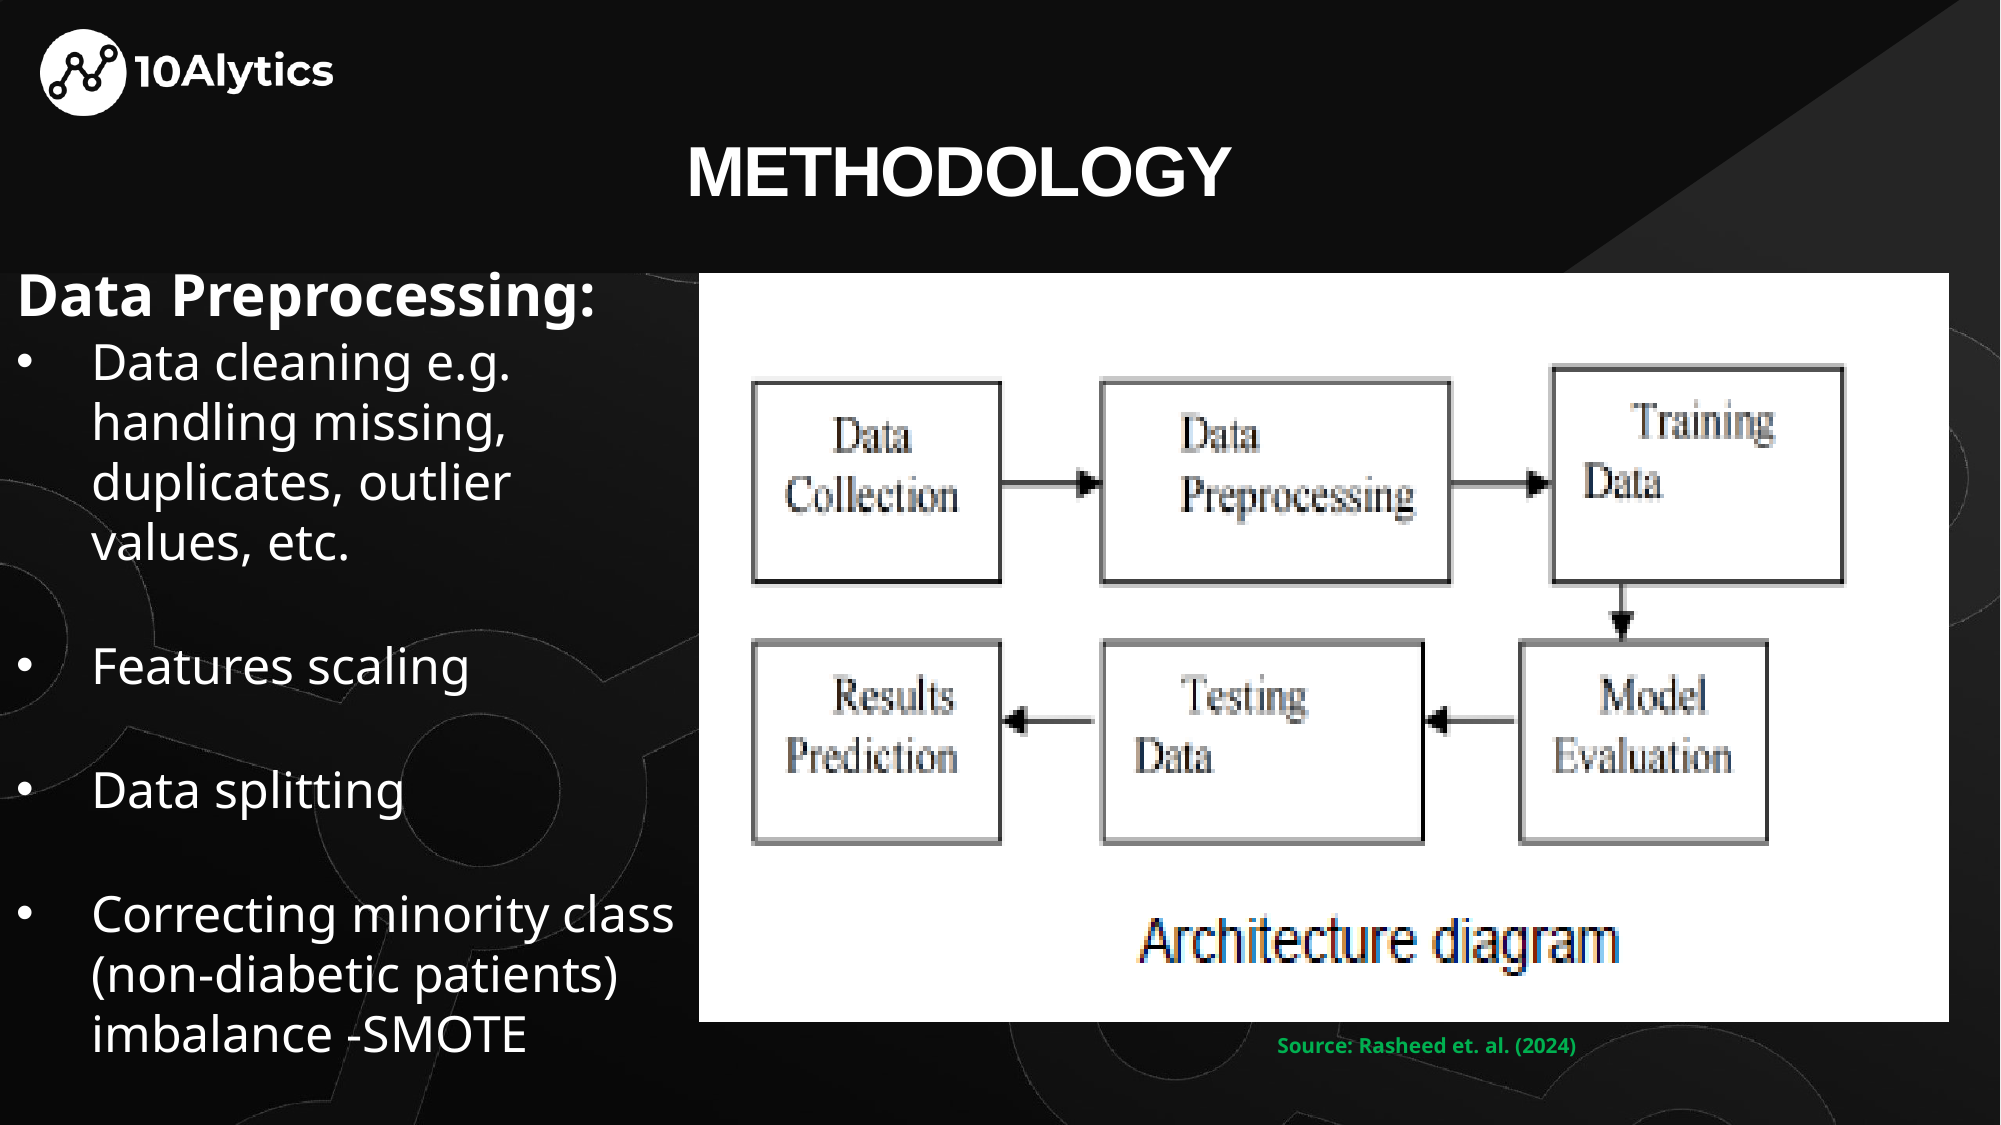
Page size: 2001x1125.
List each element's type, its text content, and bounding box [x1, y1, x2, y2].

text_box Source: Rasheed et. al. (2024) [1262, 1030, 1934, 1065]
text_box Data Preprocessing: Data cleaning e.g. handling missing, duplicates, outlier values, etc. Features scaling Data splitting Correcting minority class (non-diabetic patients) imbalance -SMOTE [14, 285, 690, 1063]
picture [0, 0, 2000, 1125]
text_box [0, 0, 1960, 274]
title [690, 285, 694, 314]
